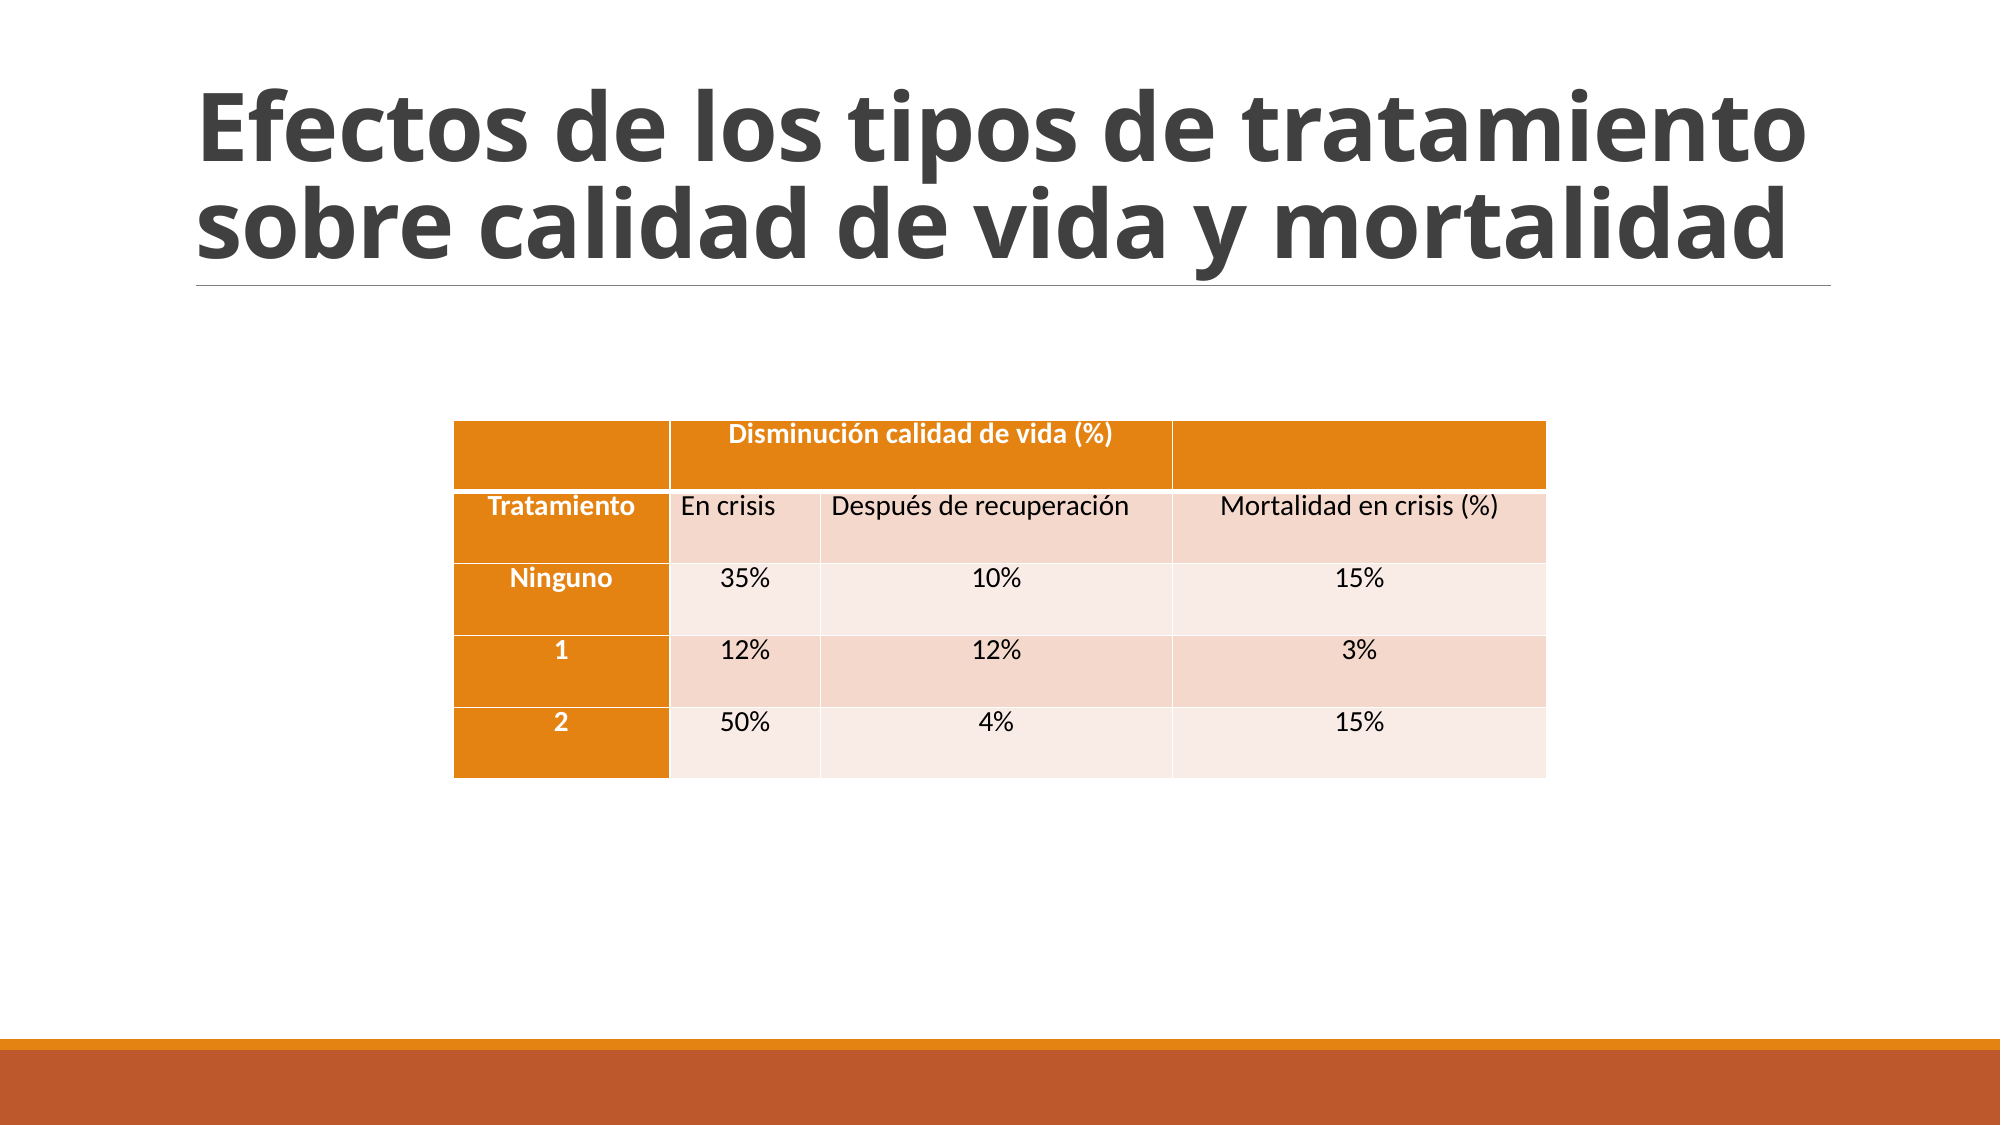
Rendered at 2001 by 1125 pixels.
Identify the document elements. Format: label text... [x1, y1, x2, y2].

table_cell 3% [1173, 636, 1546, 707]
table_cell Ninguno [454, 564, 669, 635]
table_cell Mortalidad en crisis (%) [1173, 494, 1546, 563]
table_header [1173, 421, 1546, 489]
table_cell 1 [454, 636, 669, 707]
table_cell 12% [821, 636, 1172, 707]
table_cell 10% [821, 564, 1172, 635]
table_cell 15% [1173, 564, 1546, 635]
table_cell 2 [454, 708, 669, 778]
table_cell 4% [821, 708, 1172, 778]
table_header [454, 421, 669, 489]
table_cell 50% [671, 708, 820, 778]
title Efectos de los tipos de tratamiento sobre calidad de vida y mortalidad [180, 47, 1830, 285]
table_cell En crisis [671, 494, 820, 563]
table_cell 12% [671, 636, 820, 707]
table_cell 15% [1173, 708, 1546, 778]
table_cell Después de recuperación [821, 494, 1172, 563]
table_header Disminución calidad de vida (%) [671, 421, 1172, 489]
table_cell Tratamiento [454, 494, 669, 563]
table_cell 35% [671, 564, 820, 635]
